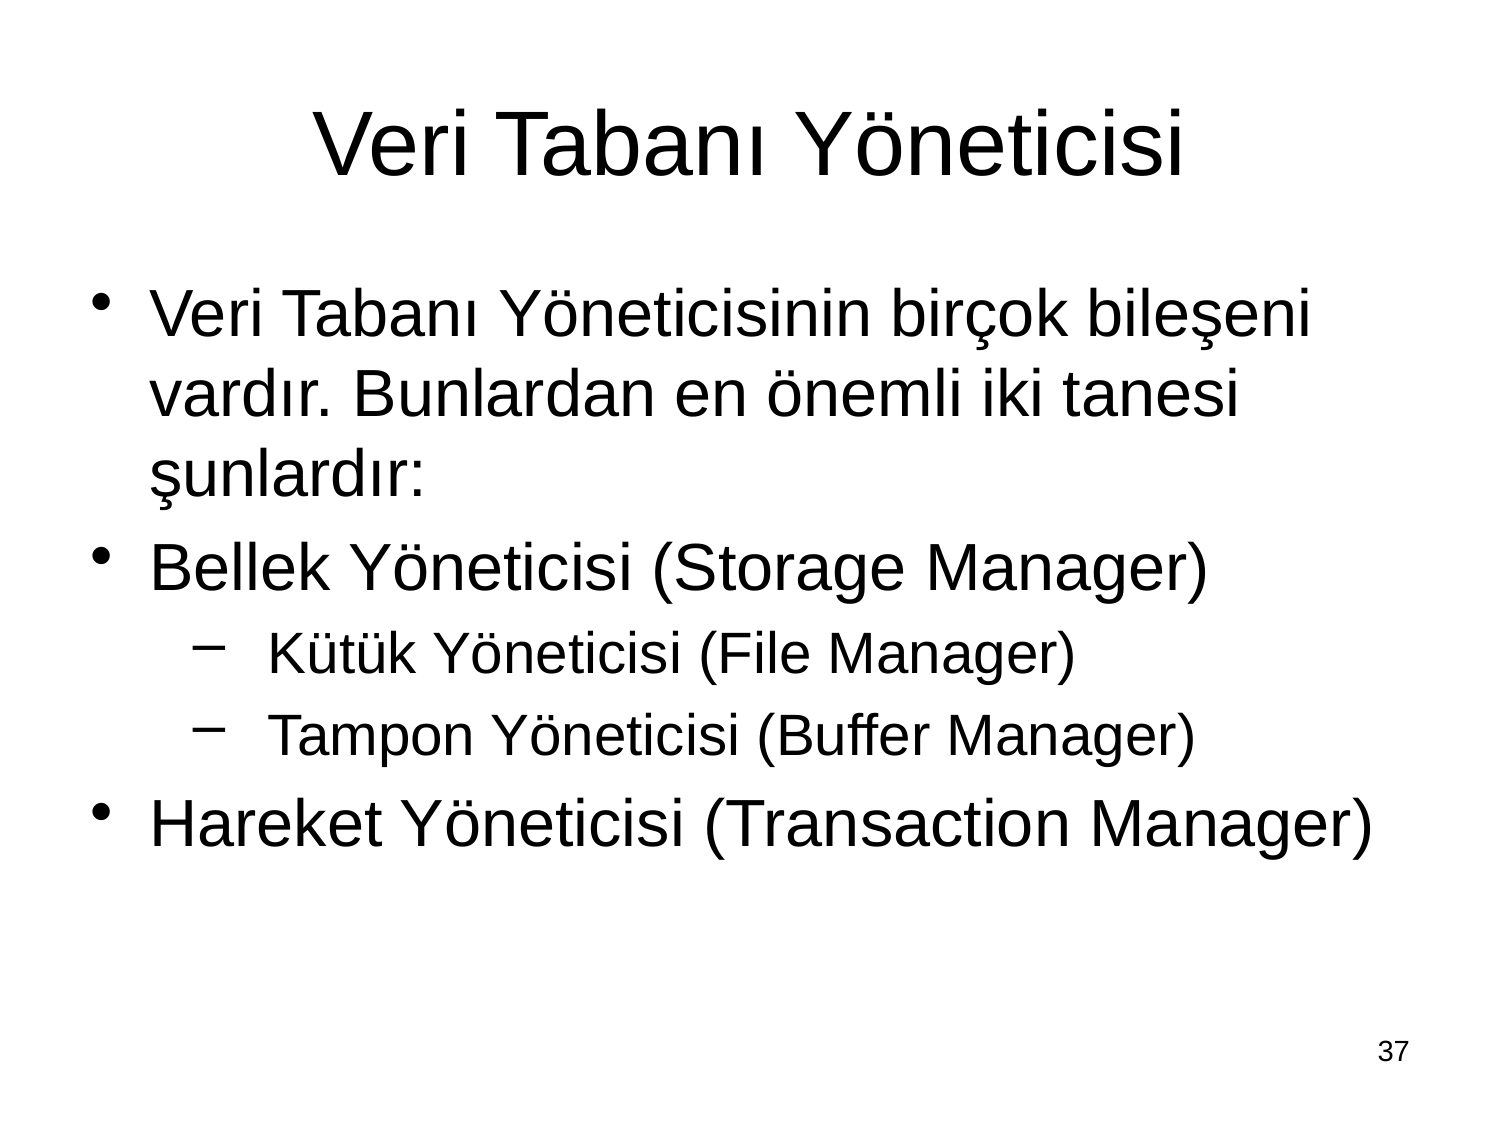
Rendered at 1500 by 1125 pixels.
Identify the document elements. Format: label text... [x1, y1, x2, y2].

title Veri Tabanı Yöneticisi [75, 45, 1425, 233]
slide_number 37 [1074, 1024, 1426, 1103]
list Veri Tabanı Yöneticisinin birçok bileşeni vardır. Bunlardan en önemli iki tanesi şunlardır: Bellek Yöneticisi (Storage Manager) Kütük Yöneticisi (File Manager) Tampon Yöneticisi (Buffer Manager) Hareket Yöneticisi (Transaction Manager) [75, 262, 1425, 1005]
